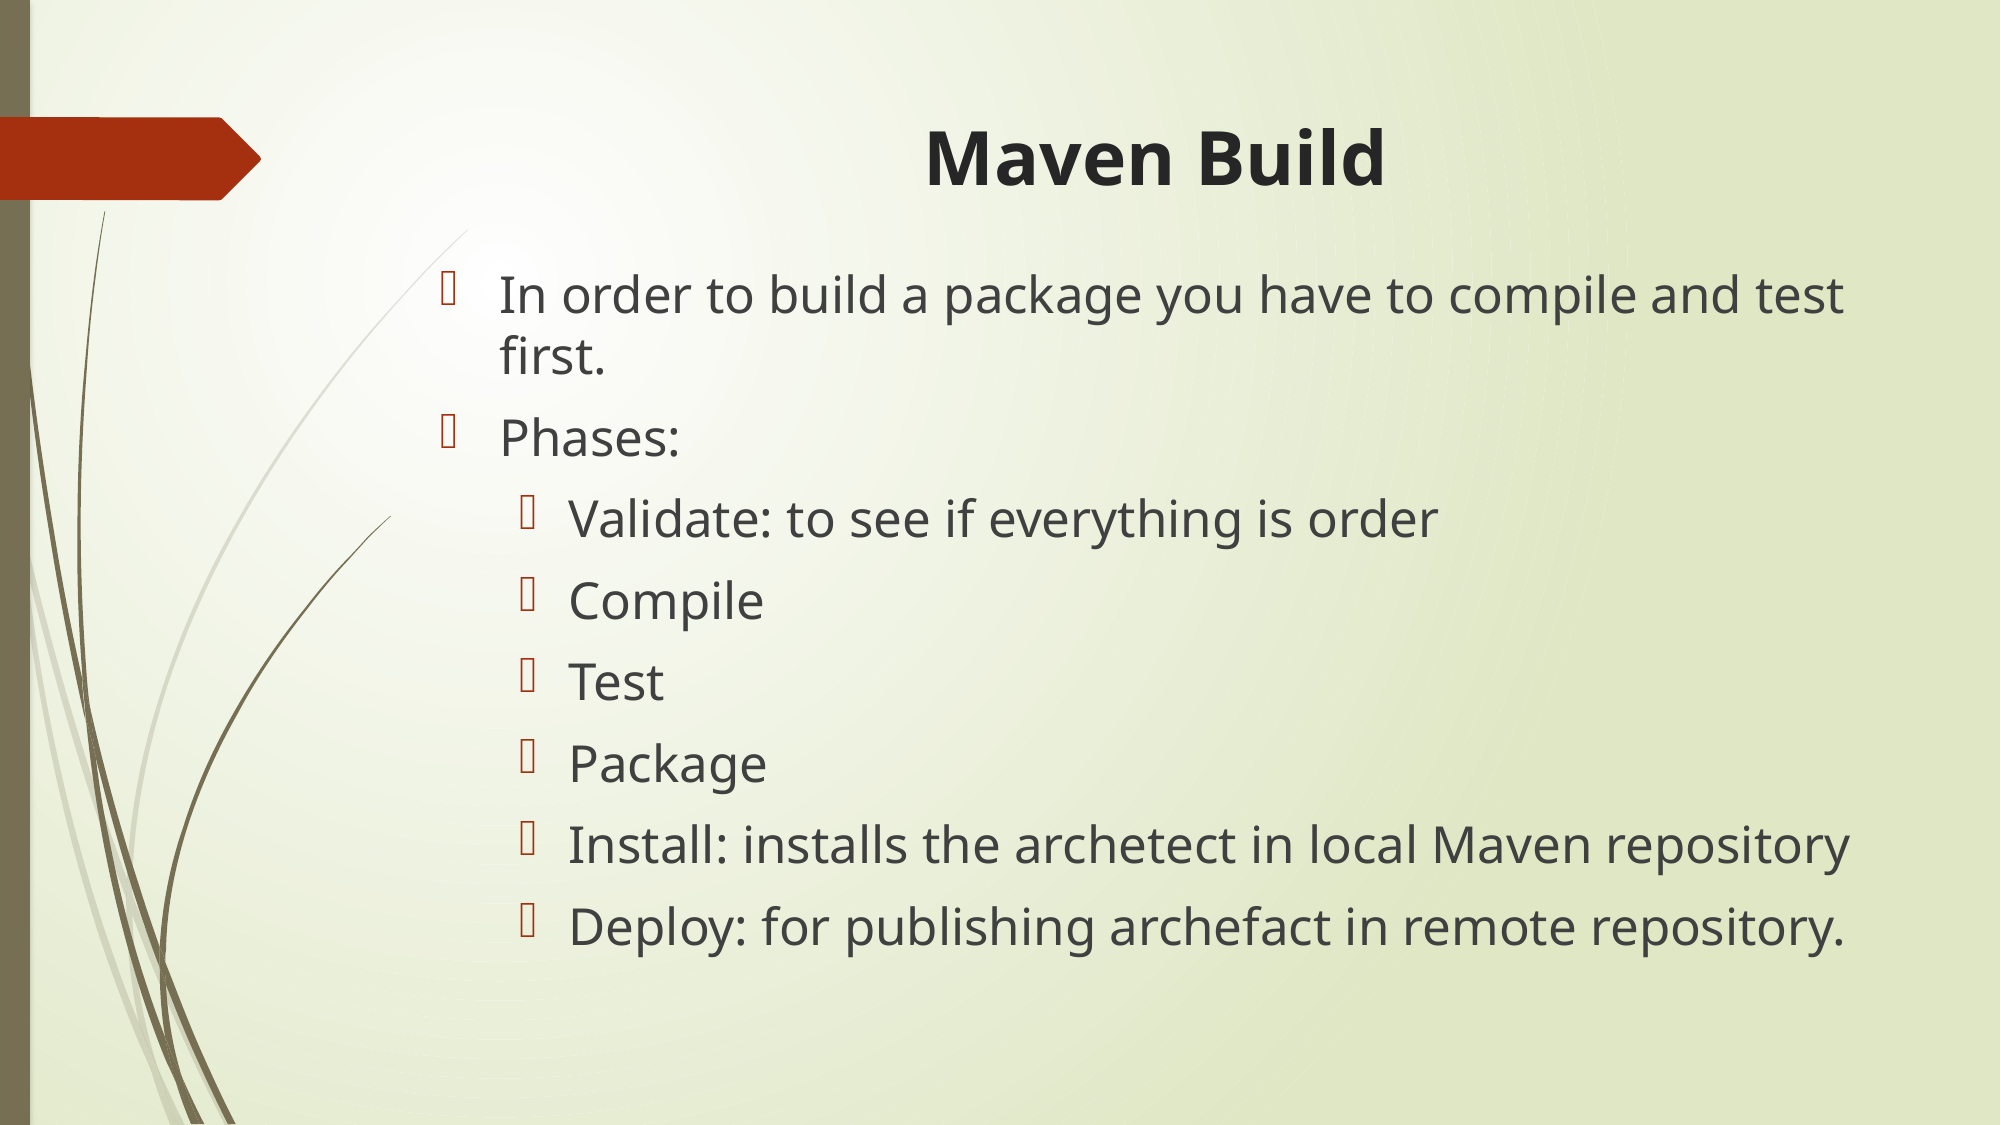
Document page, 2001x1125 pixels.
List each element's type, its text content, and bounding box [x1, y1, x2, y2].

list In order to build a package you have to compile and test first. Phases: Validate: to see if everything is order Compile Test Package Install: installs the archetect in local Maven repository Deploy: for publishing archefact in remote repository. [424, 255, 1888, 1006]
title Maven Build [425, 102, 1888, 220]
